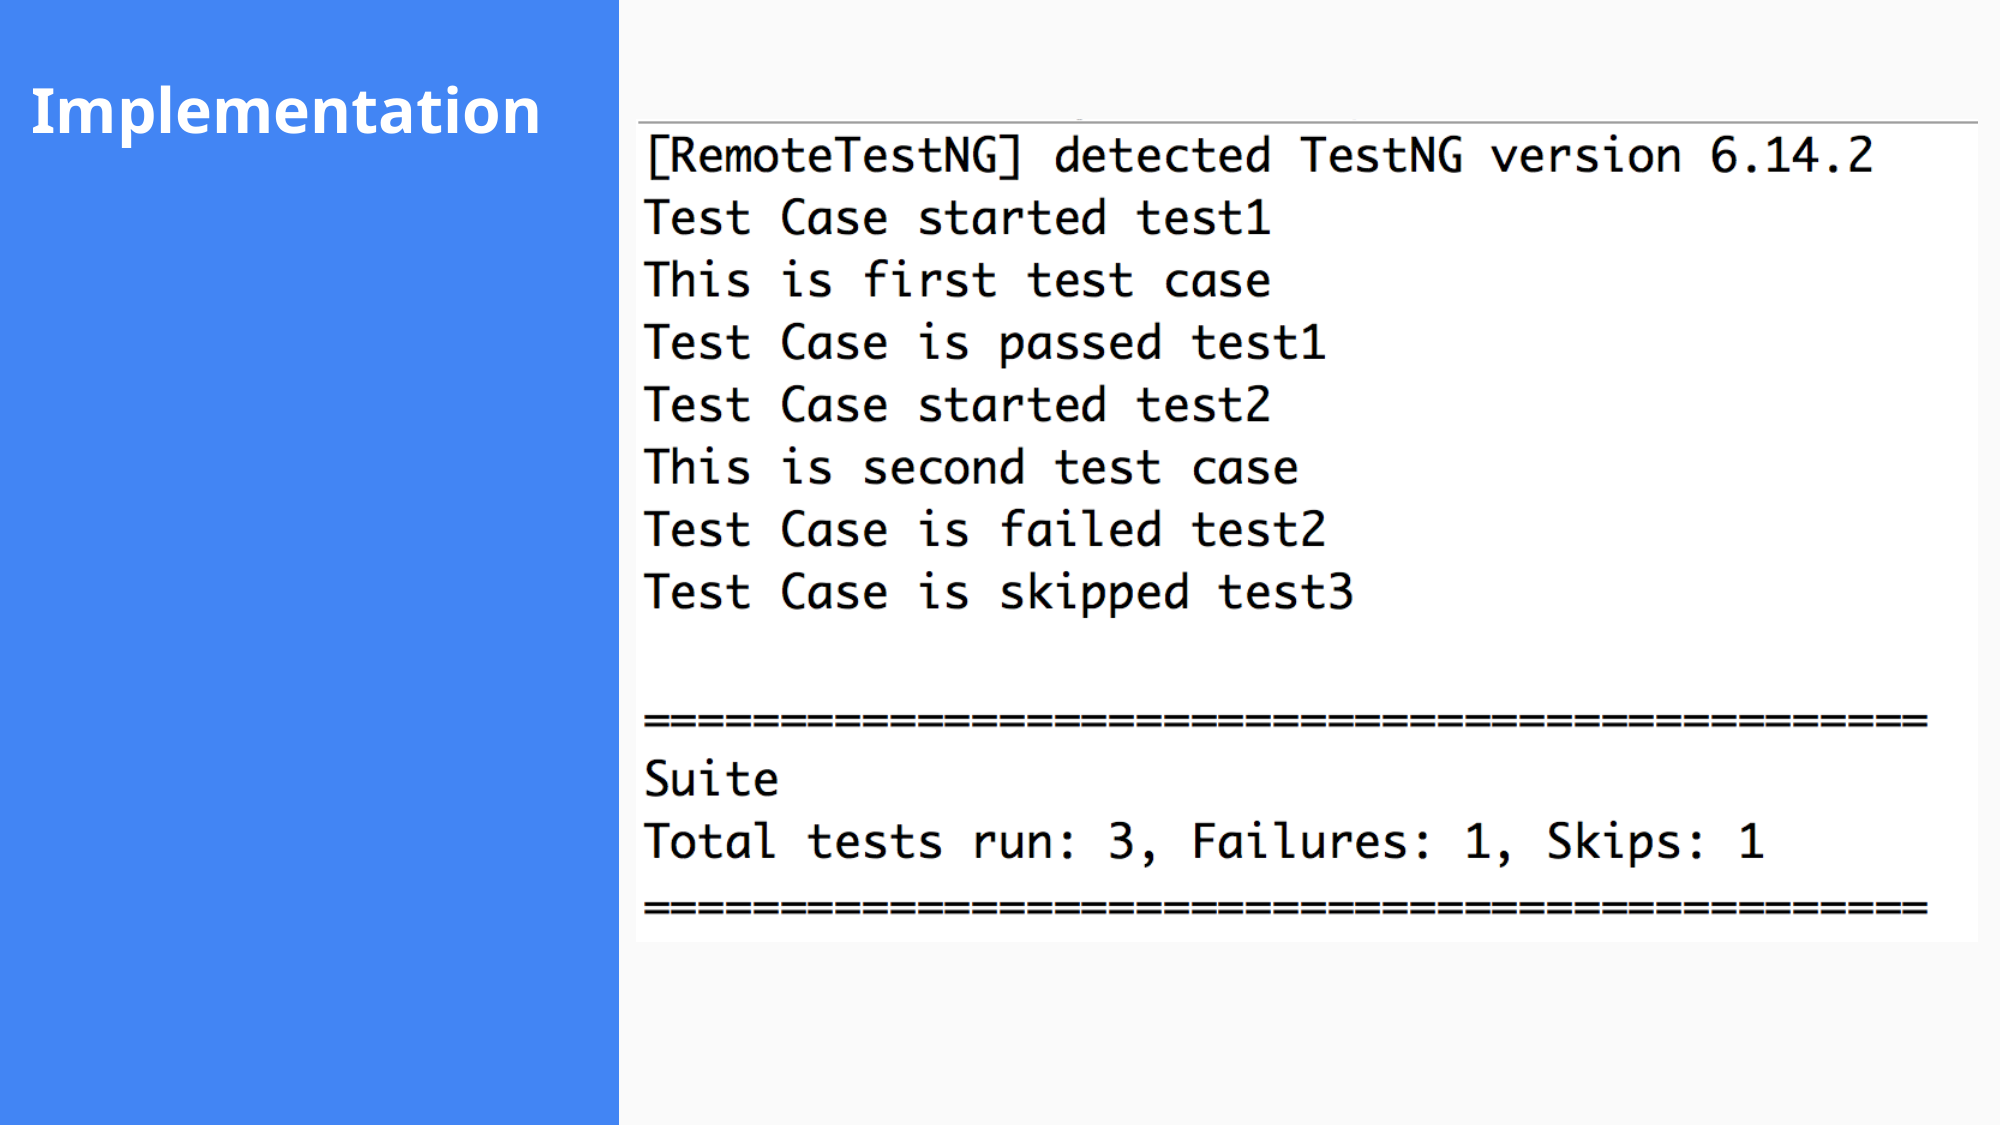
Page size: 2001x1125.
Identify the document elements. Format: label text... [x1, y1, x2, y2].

title Implementation [16, 40, 604, 162]
picture [636, 118, 1978, 943]
